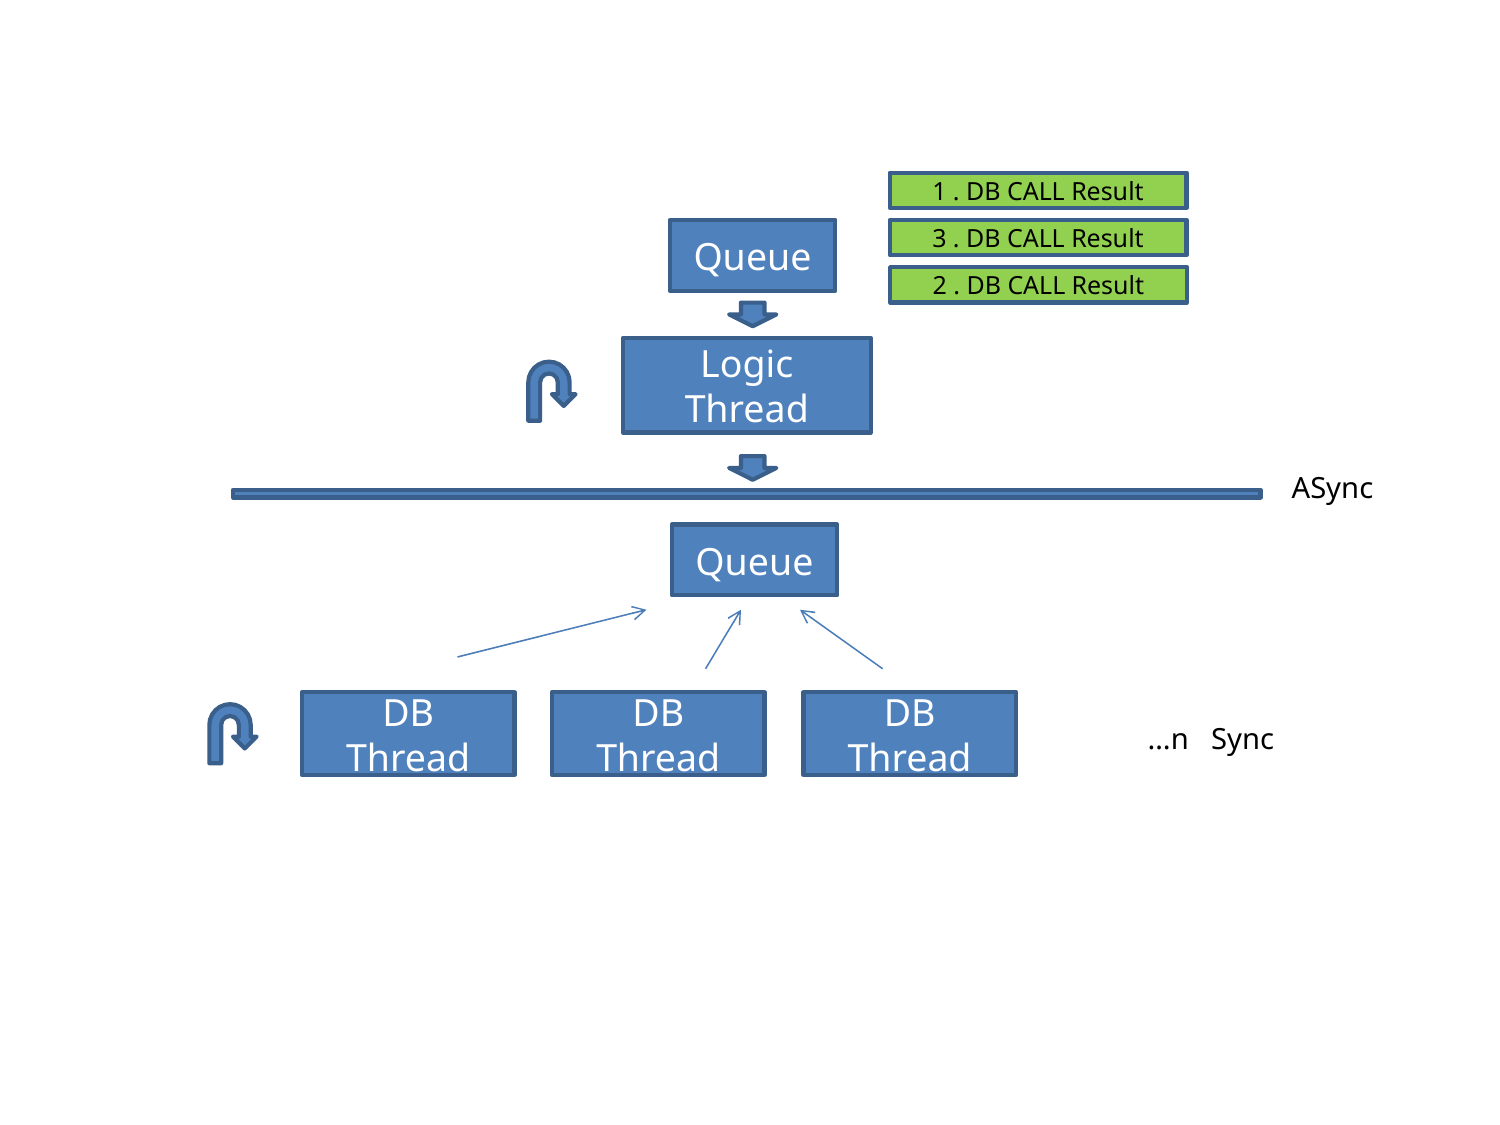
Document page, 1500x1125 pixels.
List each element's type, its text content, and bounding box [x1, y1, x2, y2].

text_box [727, 300, 779, 329]
text_box …n Sync [1132, 712, 1290, 763]
text_box [207, 702, 259, 766]
text_box 3 . DB CALL Result [888, 218, 1189, 257]
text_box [457, 609, 647, 658]
text_box 1 . DB CALL Result [888, 171, 1189, 210]
text_box DB Thread [801, 690, 1018, 777]
text_box DB Thread [550, 690, 767, 777]
text_box Logic Thread [621, 336, 873, 435]
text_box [799, 609, 883, 669]
text_box 2 . DB CALL Result [888, 265, 1189, 305]
text_box [526, 359, 578, 423]
text_box Queue [670, 522, 839, 597]
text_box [705, 609, 742, 669]
text_box [727, 454, 779, 482]
text_box ASync [1276, 461, 1389, 512]
text_box Queue [668, 218, 837, 293]
text_box [231, 488, 1263, 500]
text_box DB Thread [300, 690, 517, 777]
